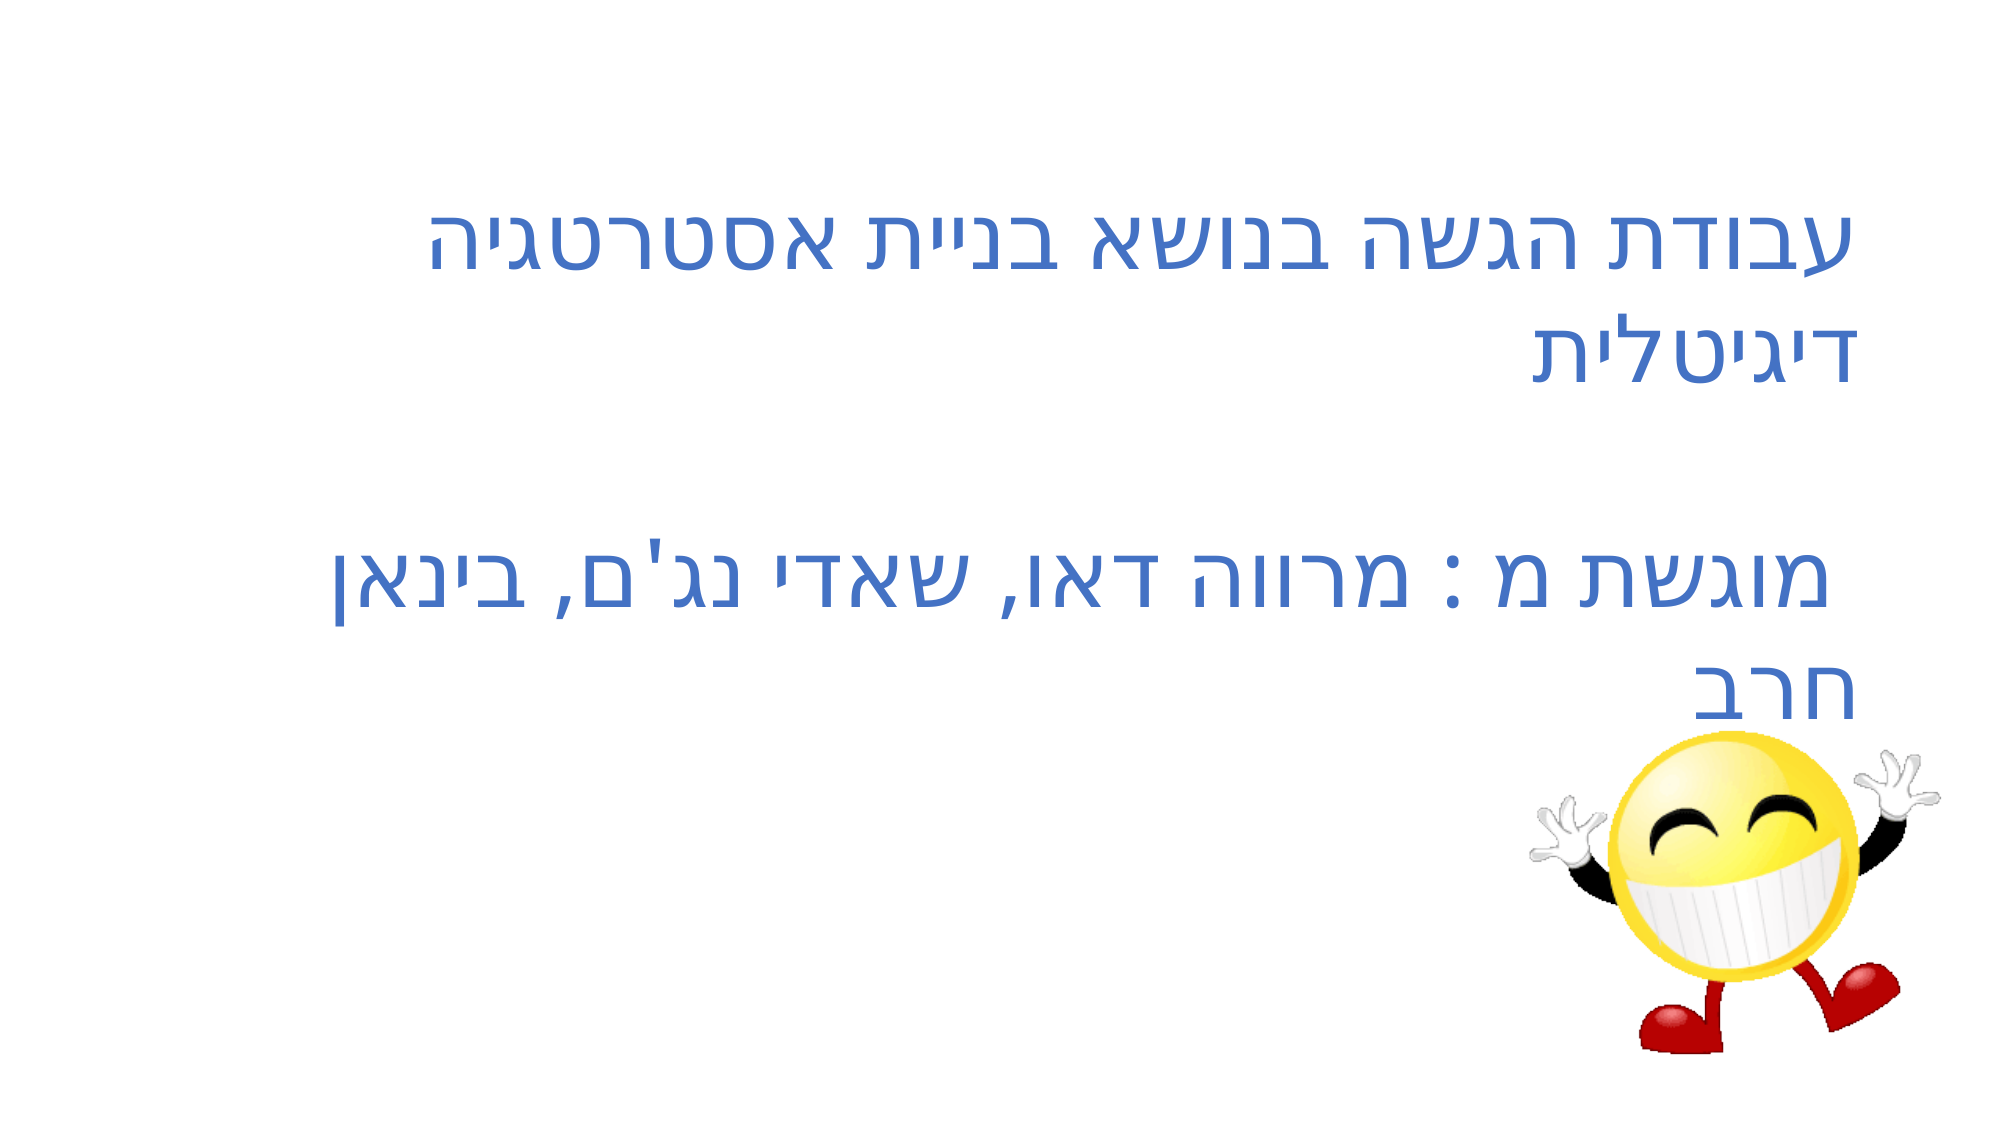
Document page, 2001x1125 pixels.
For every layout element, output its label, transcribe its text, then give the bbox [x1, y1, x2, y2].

picture [1506, 656, 1976, 1125]
text_box עבודת הגשה בנושא בניית אסטרטגיה דיגיטלית מוגשת מ : מרווה דאו, שאדי נג'ם, בינאן חרב [126, 168, 1877, 746]
